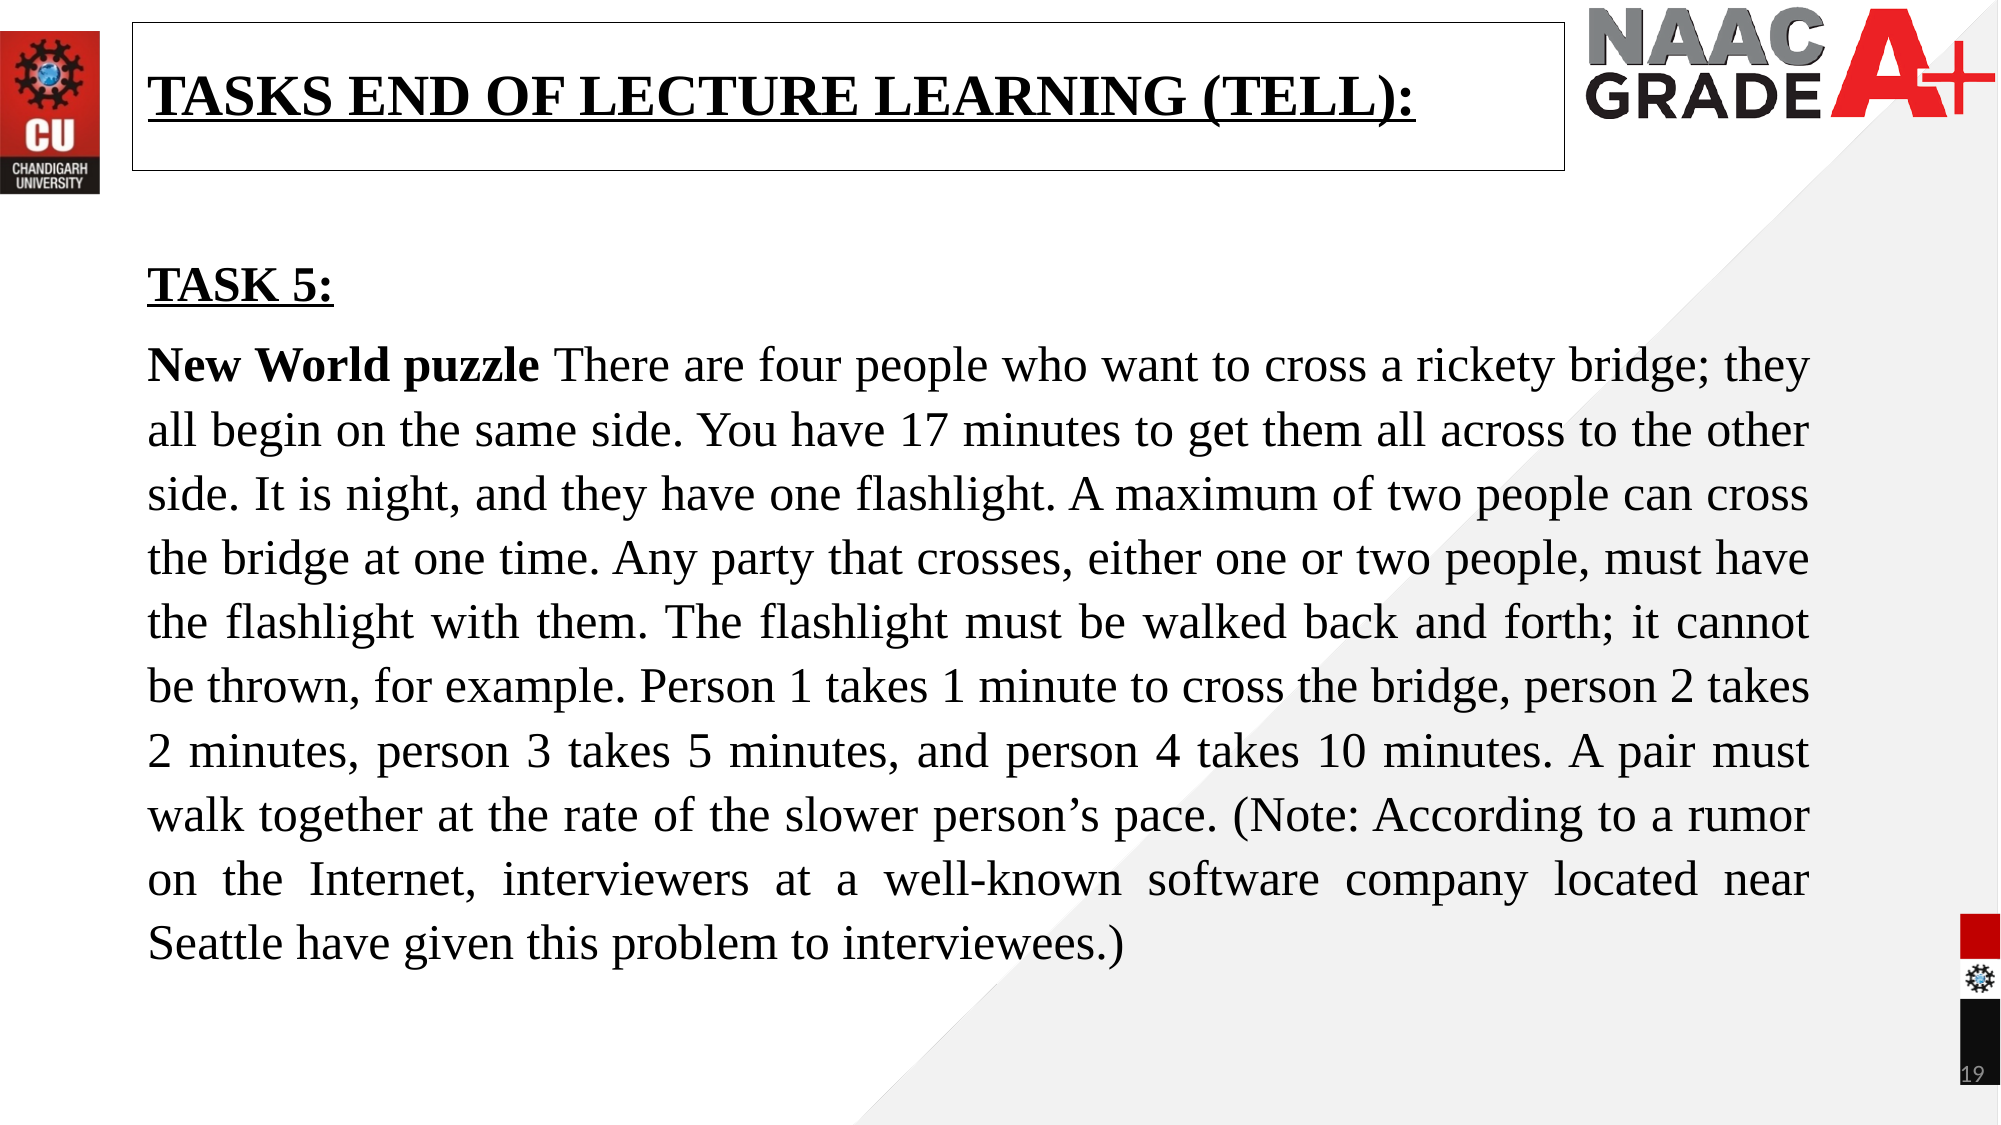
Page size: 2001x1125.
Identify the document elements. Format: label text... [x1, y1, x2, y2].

text_box TASK 5: New World puzzle There are four people who want to cross a rickety bridge; they all begin on the same side. You have 17 minutes to get them all across to the other side. It is night, and they have one flashlight. A maximum of two people can cross the bridge at one time. Any party that crosses, either one or two people, must have the flashlight with them. The flashlight must be walked back and forth; it cannot be thrown, for example. Person 1 takes 1 minute to cross the bridge, person 2 takes 2 minutes, person 3 takes 5 minutes, and person 4 takes 10 minutes. A pair must walk together at the rate of the slower person’s pace. (Note: According to a rumor on the Internet, interviewers at a well-known software company located near Seattle have given this problem to interviewees.) [132, 174, 1827, 977]
slide_number 19 [1550, 1042, 2000, 1103]
picture [0, 0, 2001, 1125]
title TASKS END OF LECTURE LEARNING (TELL): [132, 22, 1565, 171]
